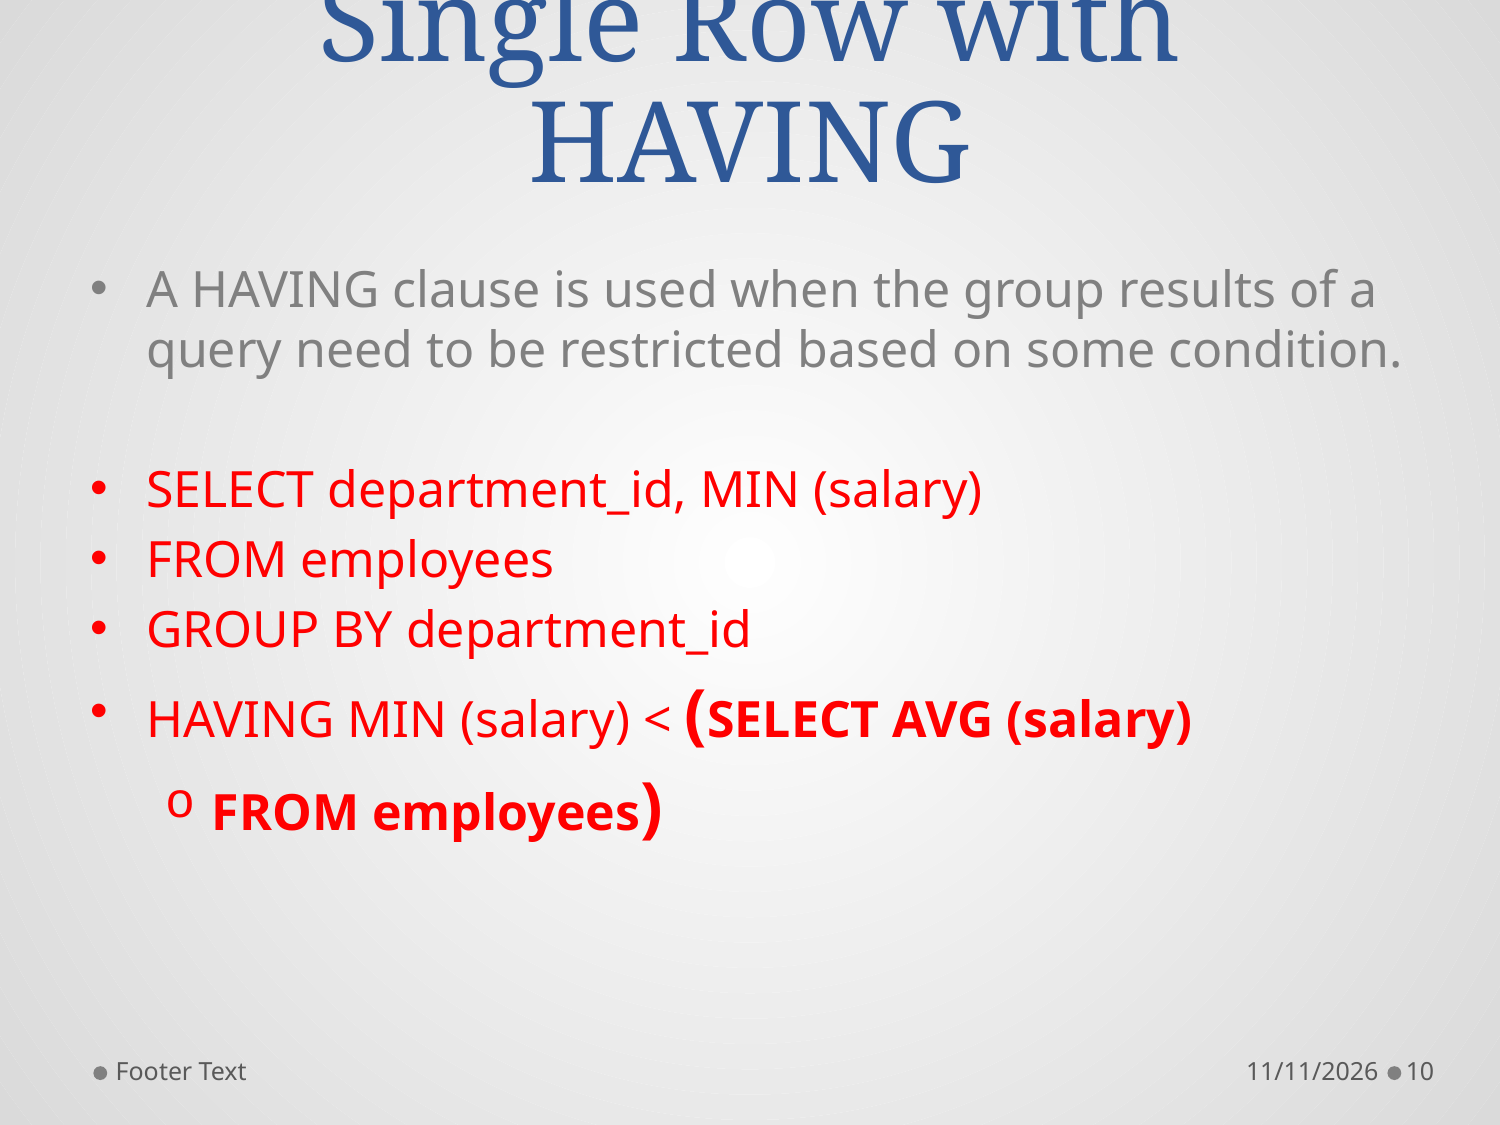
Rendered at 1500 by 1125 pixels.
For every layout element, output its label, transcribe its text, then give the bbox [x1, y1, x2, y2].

title Single Row with HAVING [75, 0, 1425, 213]
slide_number 10 [1401, 1042, 1494, 1103]
list A HAVING clause is used when the group results of a query need to be restricted based on some condition. SELECT department_id, MIN (salary) FROM employees GROUP BY department_id HAVING MIN (salary) < (SELECT AVG (salary) FROM employees) [75, 249, 1425, 993]
footer Footer Text [108, 1042, 576, 1103]
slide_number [1043, 1042, 1386, 1103]
